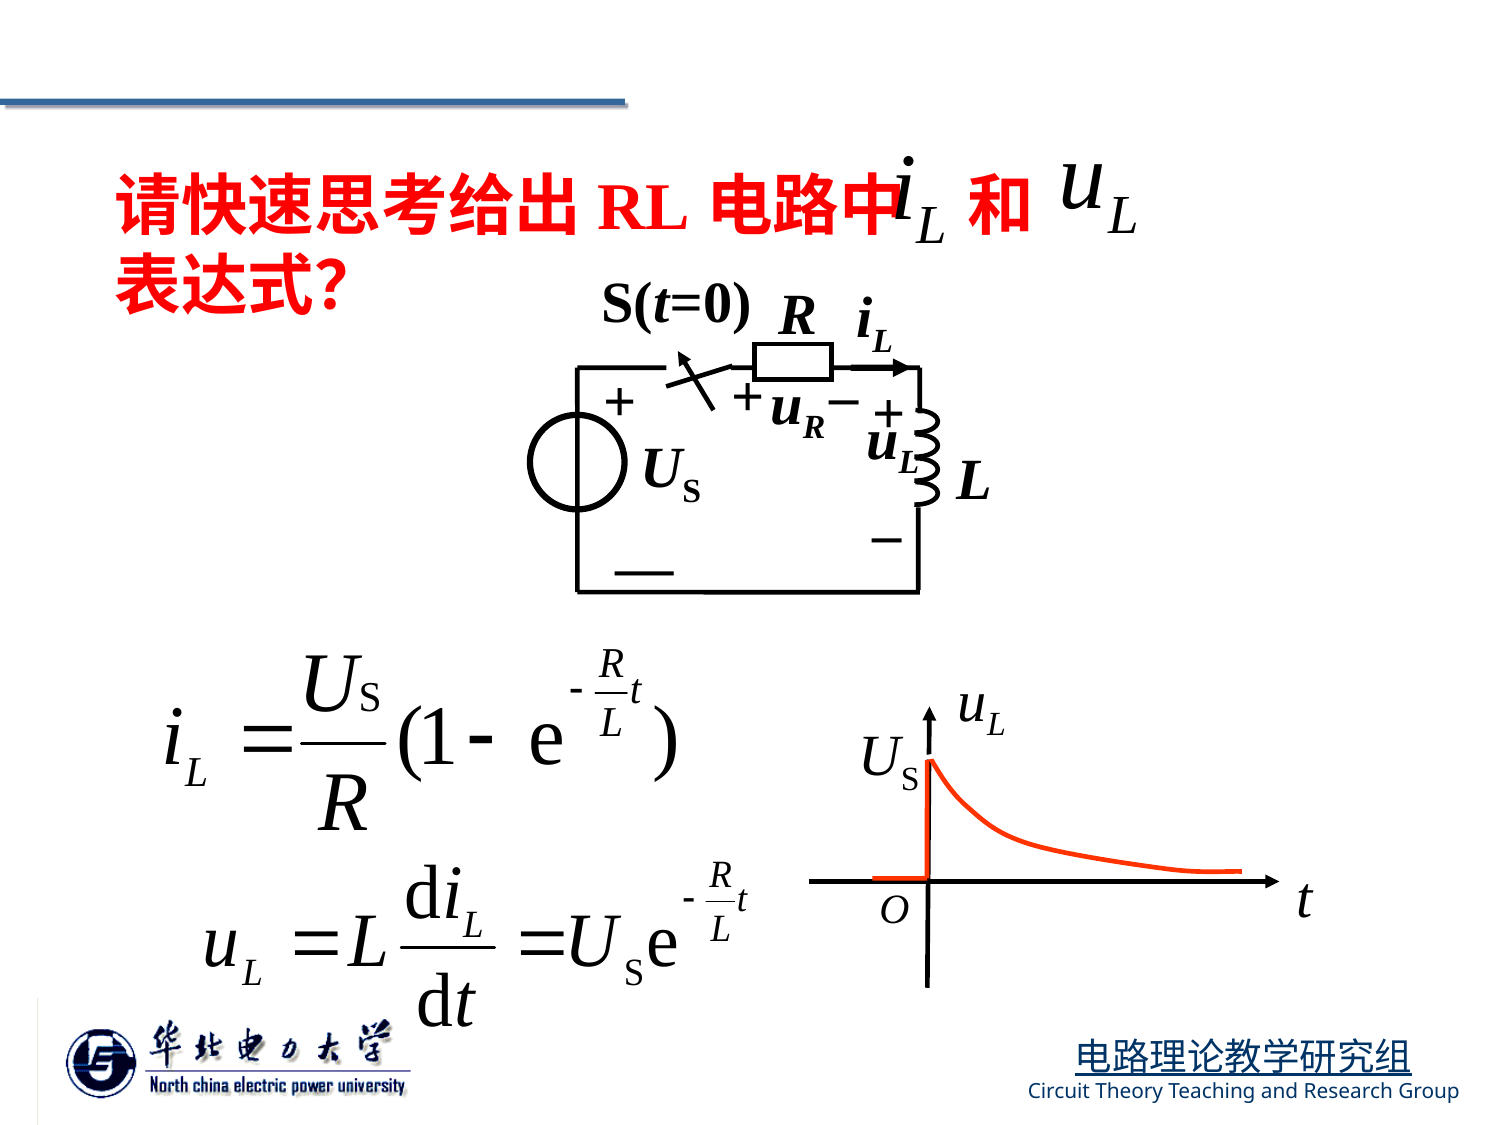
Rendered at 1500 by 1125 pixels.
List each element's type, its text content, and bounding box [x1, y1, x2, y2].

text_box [194, 845, 755, 1040]
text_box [809, 659, 1328, 988]
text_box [529, 256, 1007, 607]
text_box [878, 123, 966, 267]
text_box 请快速思考给出RL电路中 和表达式？ [966, 155, 1070, 331]
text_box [1047, 113, 1159, 257]
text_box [153, 631, 692, 840]
picture [37, 997, 413, 1125]
text_box 请快速思考给出RL电路中 和表达式？ [99, 155, 878, 331]
